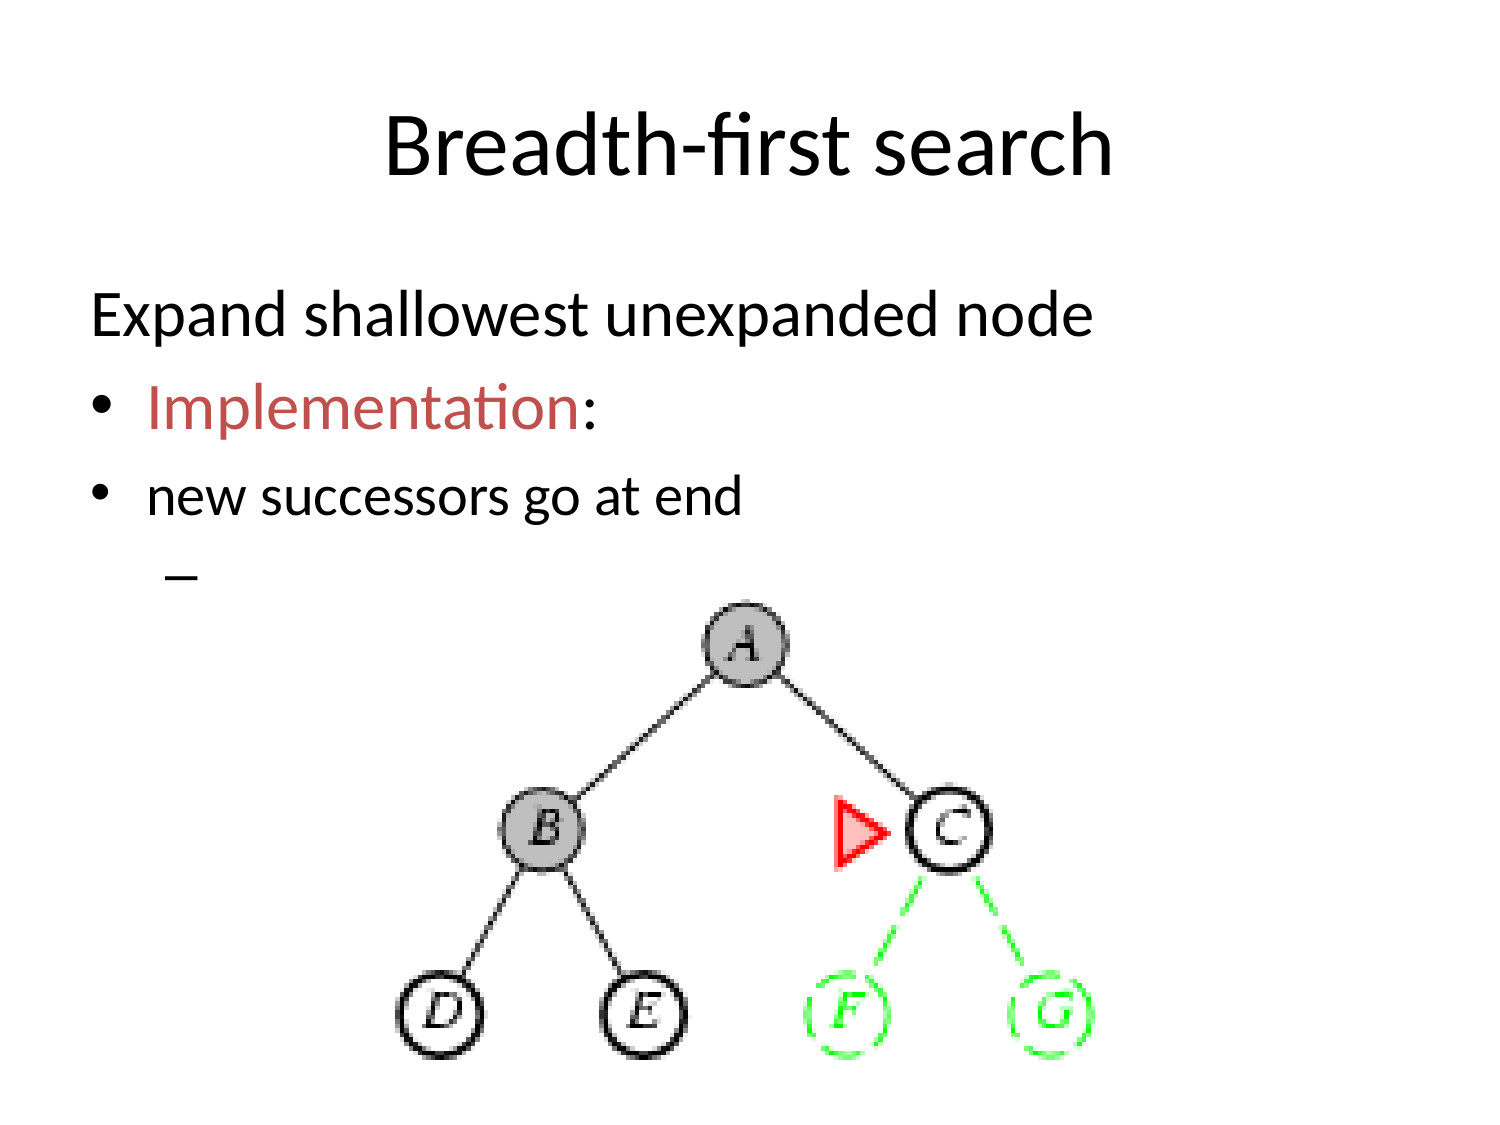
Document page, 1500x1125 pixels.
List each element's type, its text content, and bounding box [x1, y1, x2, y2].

list Expand shallowest unexpanded node Implementation: new successors go at end [75, 262, 1425, 1005]
picture [387, 599, 1101, 1069]
title Breadth-first search [75, 45, 1425, 233]
